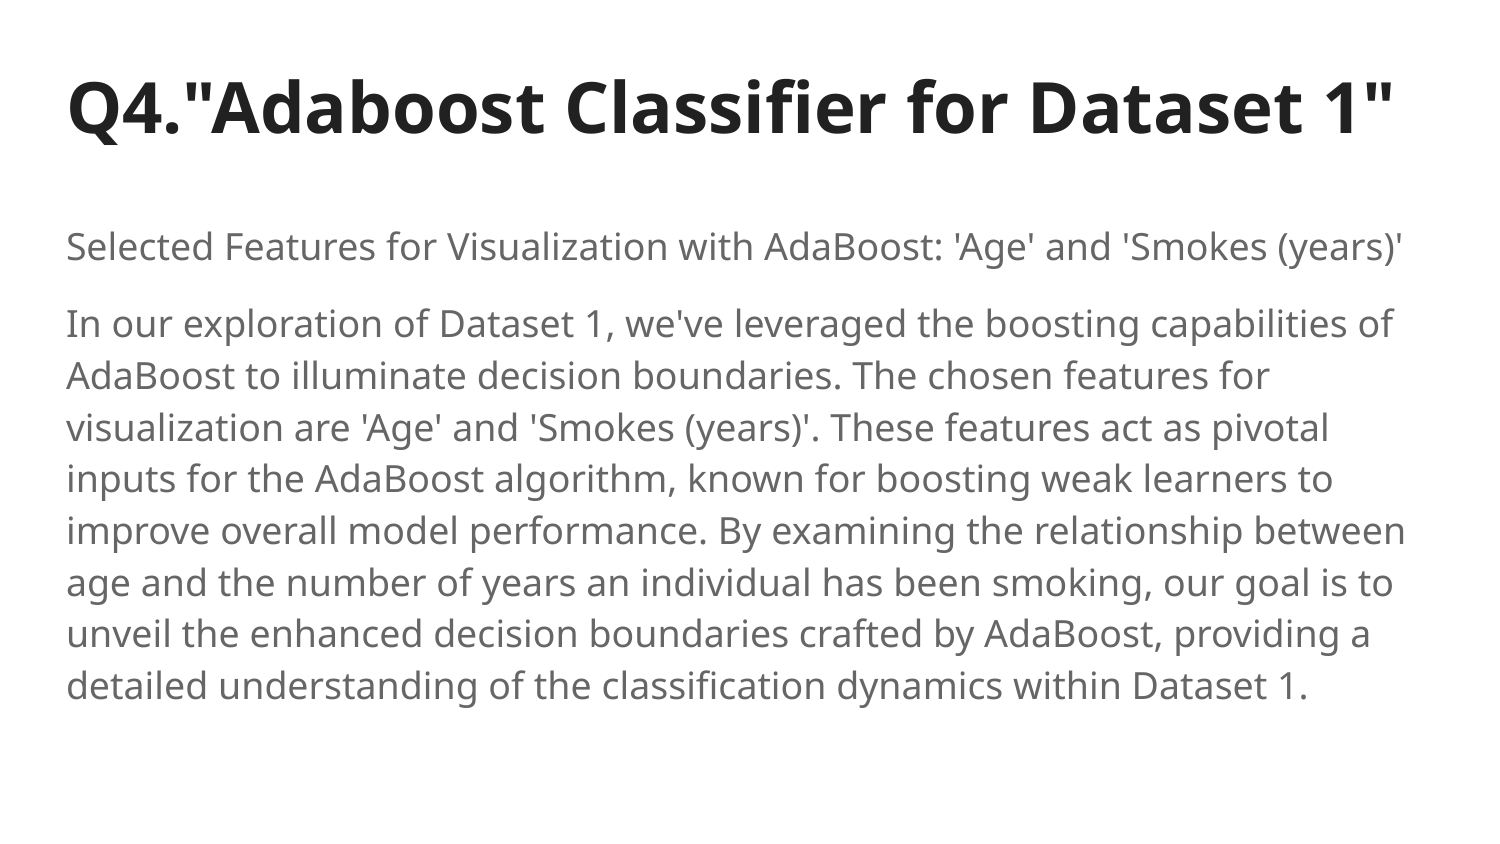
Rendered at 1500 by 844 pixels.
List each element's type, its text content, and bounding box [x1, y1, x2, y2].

list Selected Features for Visualization with AdaBoost: 'Age' and 'Smokes (years)' In our exploration of Dataset 1, we've leveraged the boosting capabilities of AdaBoost to illuminate decision boundaries. The chosen features for visualization are 'Age' and 'Smokes (years)'. These features act as pivotal inputs for the AdaBoost algorithm, known for boosting weak learners to improve overall model performance. By examining the relationship between age and the number of years an individual has been smoking, our goal is to unveil the enhanced decision boundaries crafted by AdaBoost, providing a detailed understanding of the classification dynamics within Dataset 1. [51, 201, 1449, 750]
title Q4."Adaboost Classifier for Dataset 1" [51, 48, 1449, 180]
